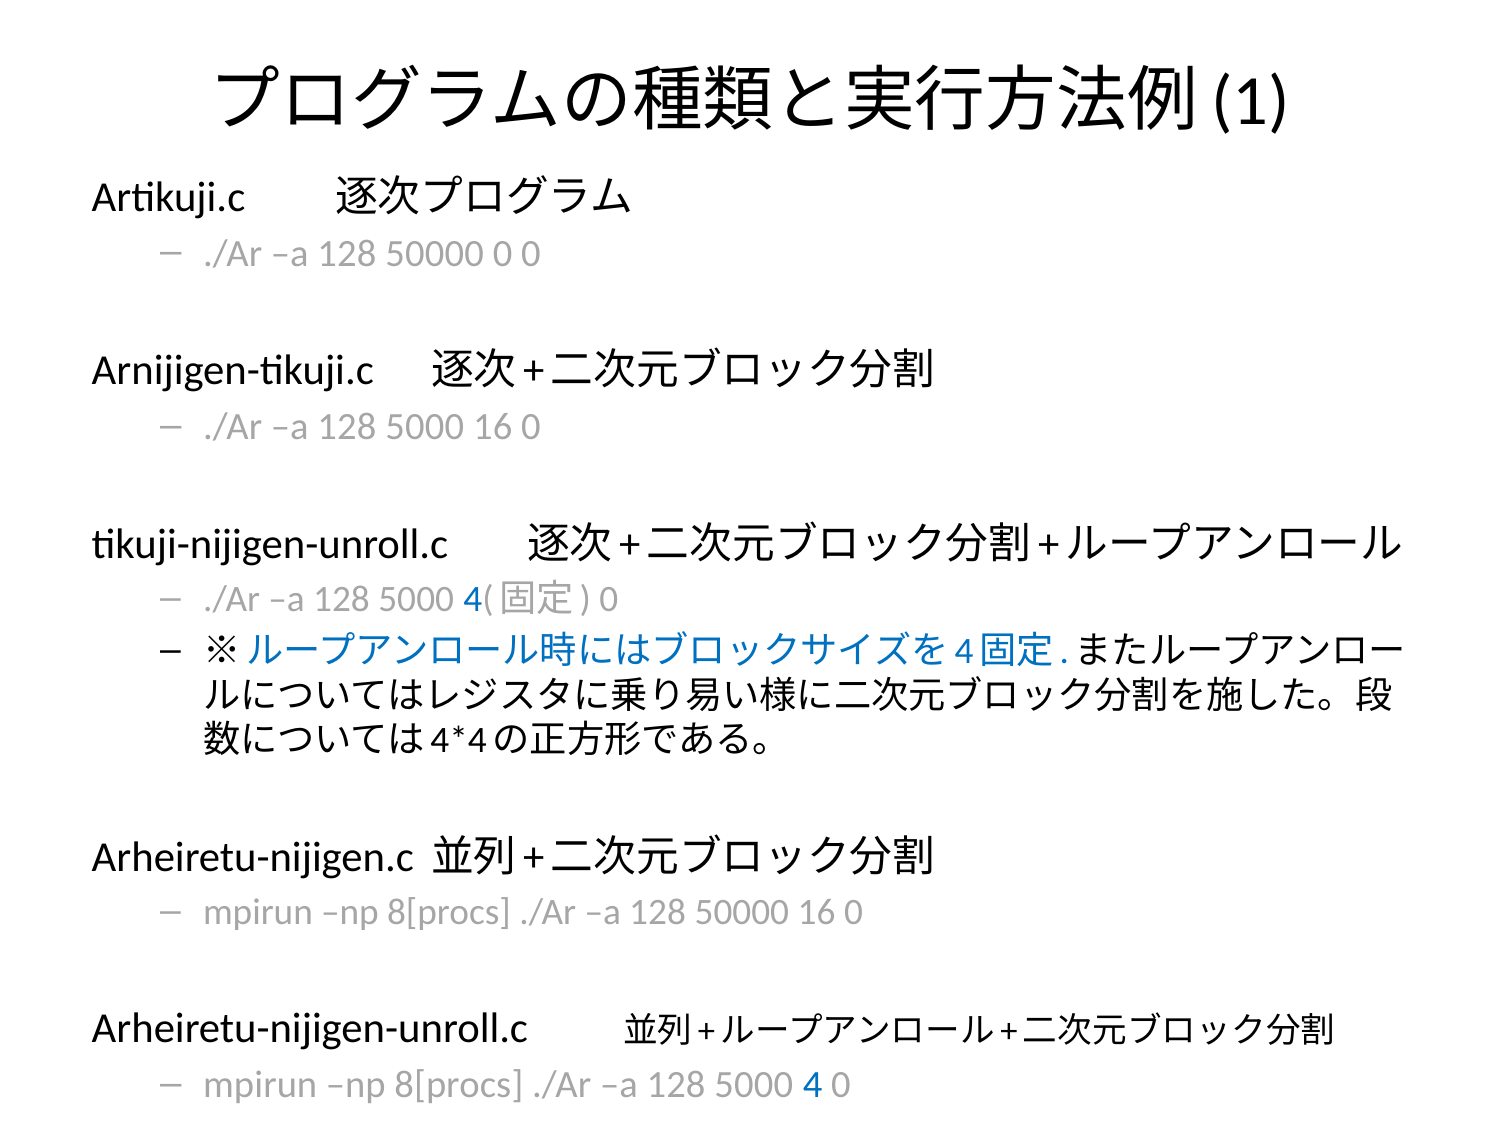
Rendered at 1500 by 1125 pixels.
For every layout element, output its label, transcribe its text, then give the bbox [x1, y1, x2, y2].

list Artikuji.c 逐次プログラム ./Ar –a 128 50000 0 0 Arnijigen-tikuji.c 逐次+二次元ブロック分割 ./Ar –a 128 5000 16 0 tikuji-nijigen-unroll.c 逐次+二次元ブロック分割+ループアンロール ./Ar –a 128 5000 4(固定) 0 ※ループアンロール時にはブロックサイズを4固定.またループアンロールについてはレジスタに乗り易い様に二次元ブロック分割を施した。段数については4*4の正方形である。 Arheiretu-nijigen.c 並列+二次元ブロック分割 mpirun –np 8[procs] ./Ar –a 128 50000 16 0 Arheiretu-nijigen-unroll.c 並列+ループアンロール+二次元ブロック分割 mpirun –np 8[procs] ./Ar –a 128 5000 4 0 [76, 160, 1427, 1125]
title プログラムの種類と実行方法例(1) [75, 45, 1425, 233]
